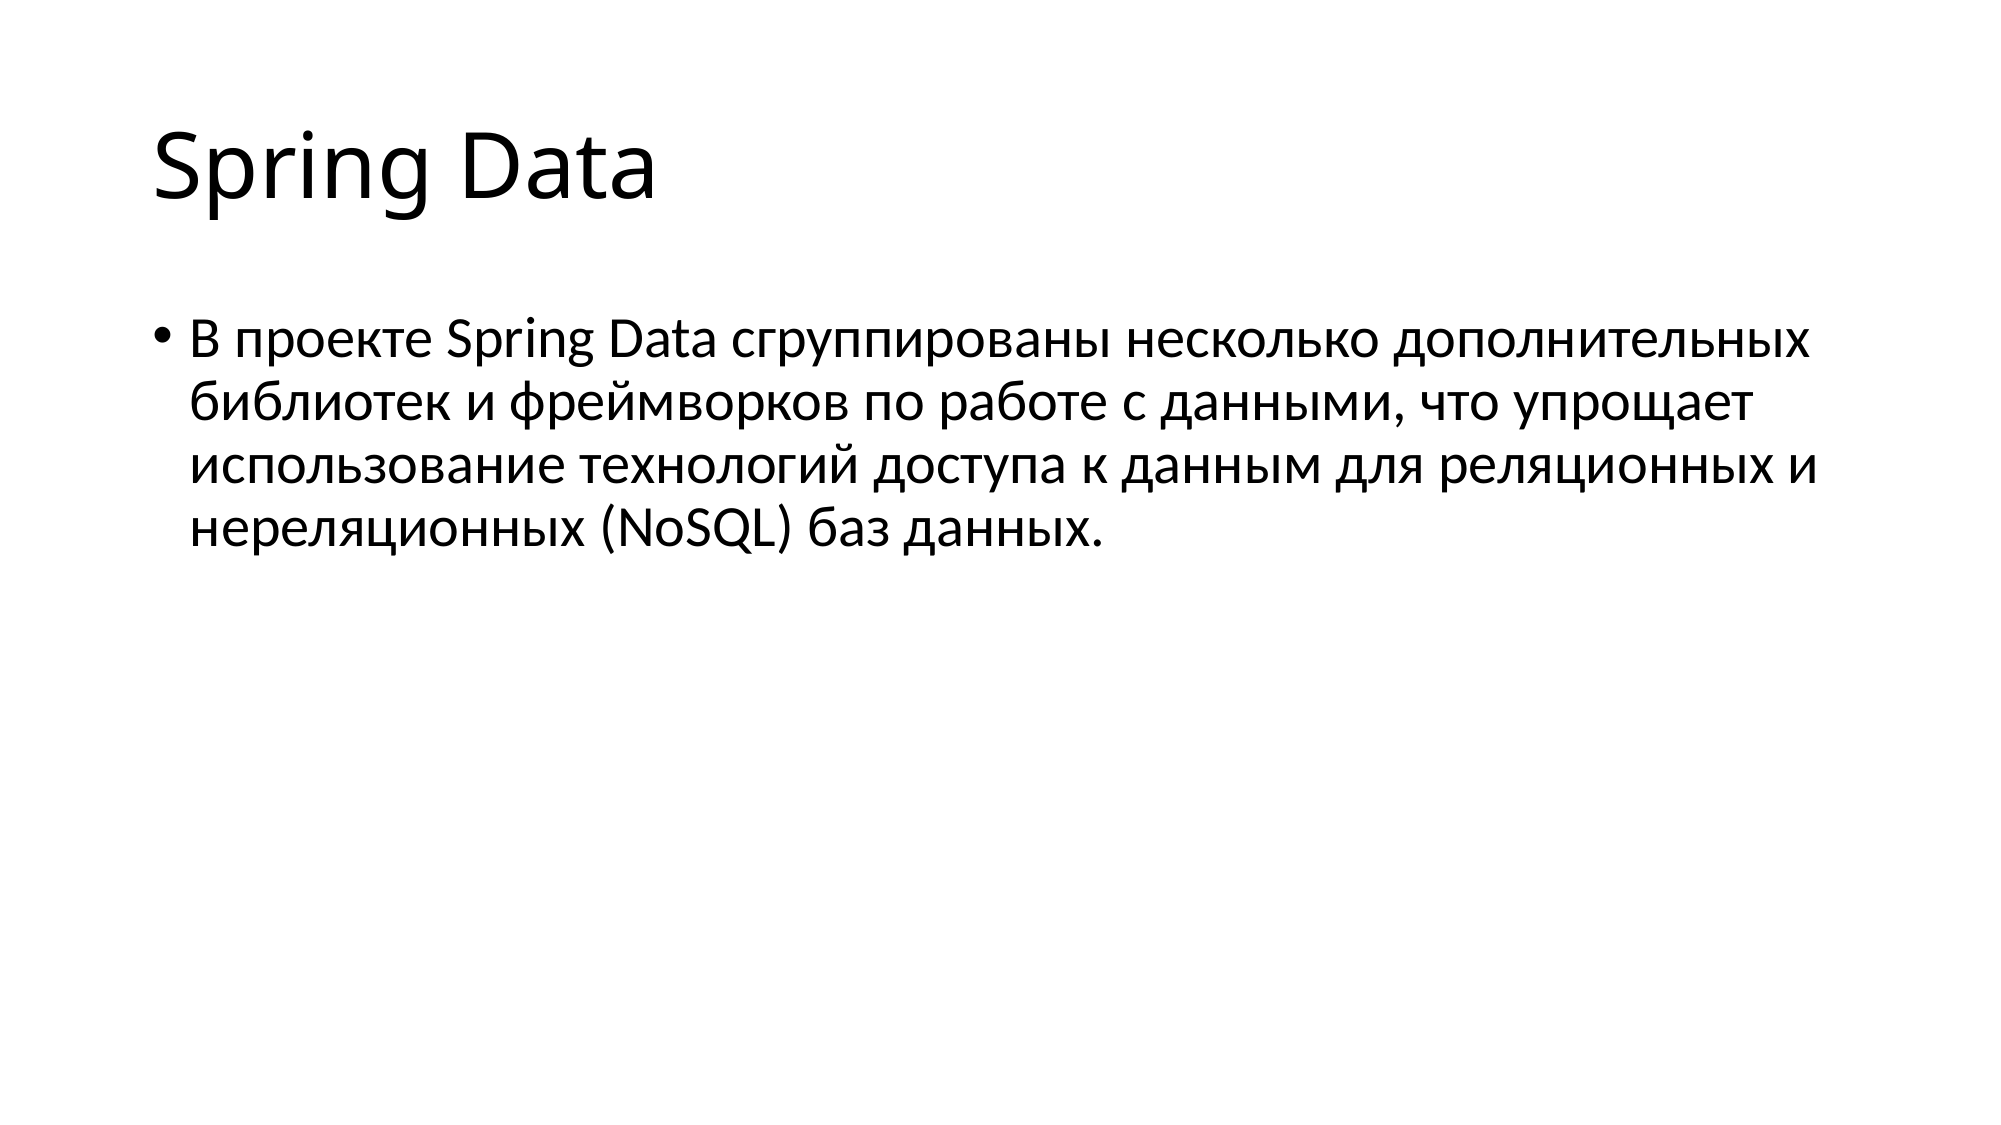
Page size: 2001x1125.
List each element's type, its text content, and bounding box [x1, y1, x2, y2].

list В проекте Spring Data сгруппированы несколько дополнительных библиотек и фреймворков по работе с данными, что упрощает использование технологий доступа к данным для реляционных и нереляционных (NoSQL) баз данных. [137, 299, 1863, 1014]
title Spring Data [137, 59, 1863, 278]
